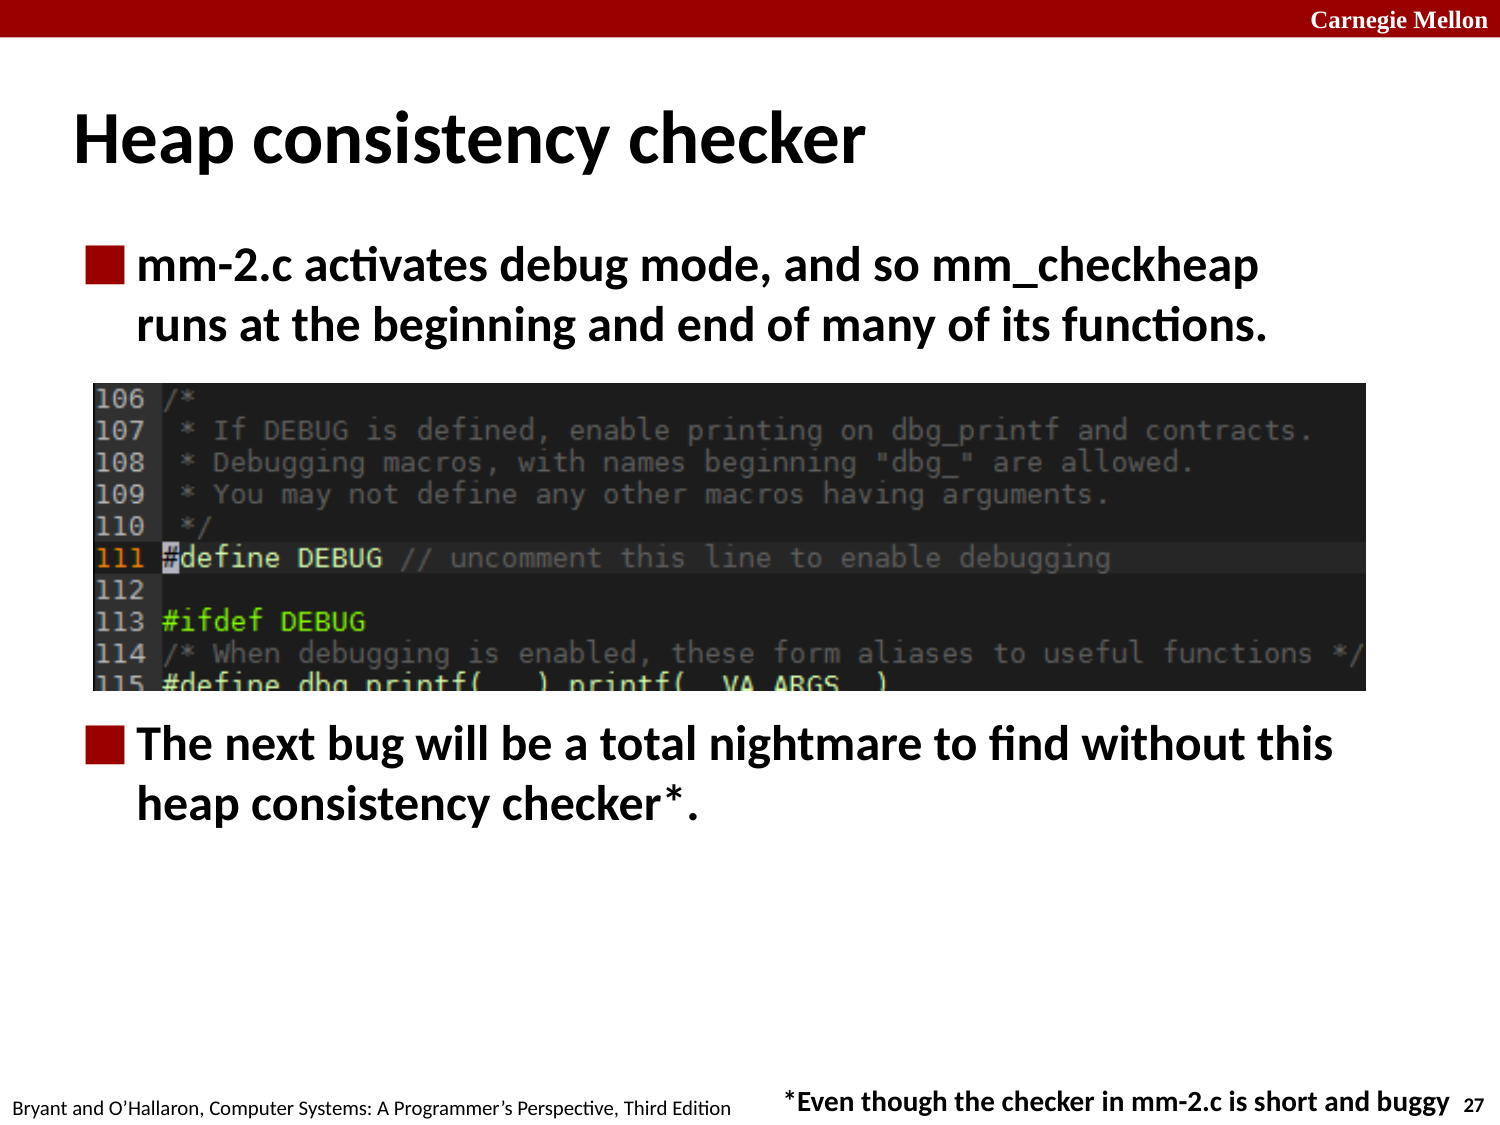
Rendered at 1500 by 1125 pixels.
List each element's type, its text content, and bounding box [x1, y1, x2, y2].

text_box *Even though the checker in mm-2.c is short and buggy [767, 1074, 1470, 1125]
picture [93, 383, 1366, 691]
title Heap consistency checker [58, 71, 1304, 197]
list mm-2.c activates debug mode, and so mm_checkheap runs at the beginning and end of many of its functions. The next bug will be a total nightmare to find without this heap consistency checker*. [65, 223, 1361, 1040]
